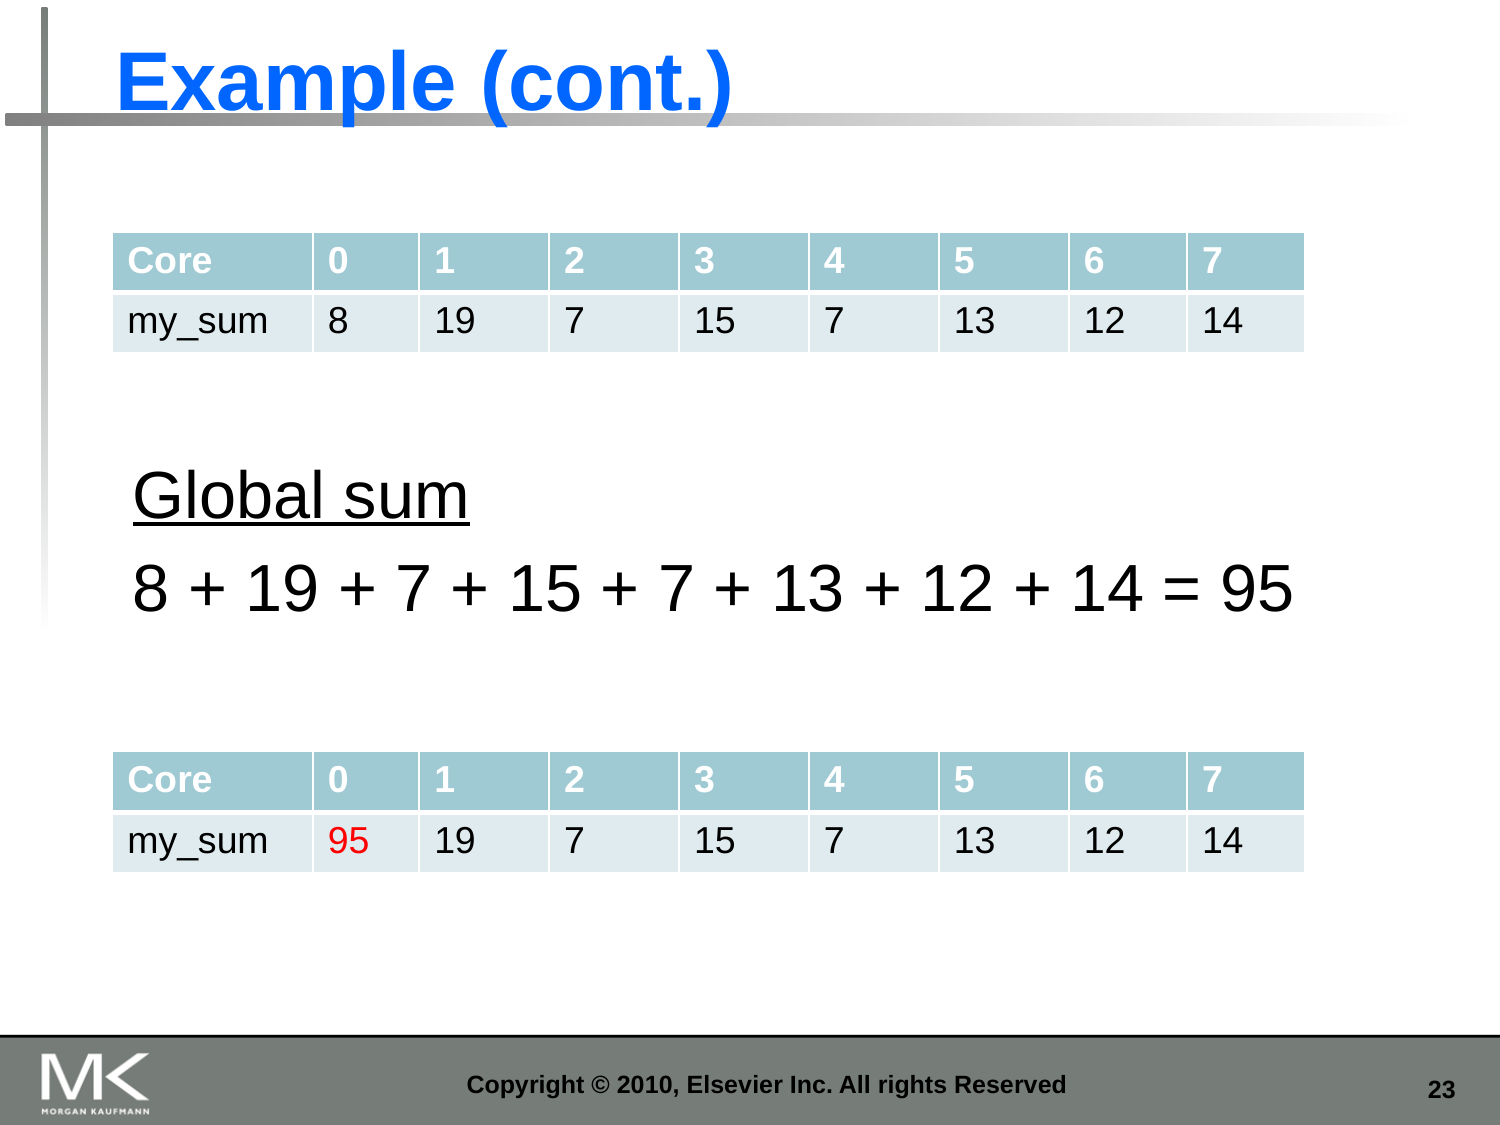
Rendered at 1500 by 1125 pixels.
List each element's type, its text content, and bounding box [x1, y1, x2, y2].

table_header Core [113, 233, 312, 290]
table_header 3 [680, 752, 808, 810]
table_cell my_sum [113, 295, 312, 352]
table_cell 95 [314, 815, 418, 872]
table_header 5 [940, 752, 1068, 810]
table_cell 14 [1188, 295, 1304, 352]
table_header 7 [1188, 752, 1304, 810]
table_cell 7 [550, 295, 678, 352]
table_cell 12 [1070, 815, 1186, 872]
table_header 6 [1070, 752, 1186, 810]
table_cell 7 [810, 295, 938, 352]
table_header 0 [314, 233, 418, 290]
table_header 2 [550, 752, 678, 810]
table_cell 19 [420, 815, 548, 872]
table_header 6 [1070, 233, 1186, 290]
picture [29, 1046, 160, 1123]
title Example (cont.) [100, 19, 1459, 135]
table_cell 7 [810, 815, 938, 872]
table_cell 13 [940, 815, 1068, 872]
table_header 1 [420, 752, 548, 810]
text_box Global sum 8 + 19 + 7 + 15 + 7 + 13 + 12 + 14 = 95 [118, 444, 1311, 633]
table_cell 19 [420, 295, 548, 352]
table_header 5 [940, 233, 1068, 290]
table_cell 14 [1188, 815, 1304, 872]
table_header 7 [1188, 233, 1304, 290]
table_header 3 [680, 233, 808, 290]
table_cell 13 [940, 295, 1068, 352]
table_header 4 [810, 752, 938, 810]
table_cell 15 [680, 295, 808, 352]
table_cell 7 [550, 815, 678, 872]
table_cell 8 [314, 295, 418, 352]
table_cell 12 [1070, 295, 1186, 352]
table_header 0 [314, 752, 418, 810]
footer Copyright © 2010, Elsevier Inc. All rights Reserved [170, 1046, 1365, 1106]
table_header 4 [810, 233, 938, 290]
table_cell my_sum [113, 815, 312, 872]
table_cell 15 [680, 815, 808, 872]
table_header Core [113, 752, 312, 810]
table_header 2 [550, 233, 678, 290]
table_header 1 [420, 233, 548, 290]
